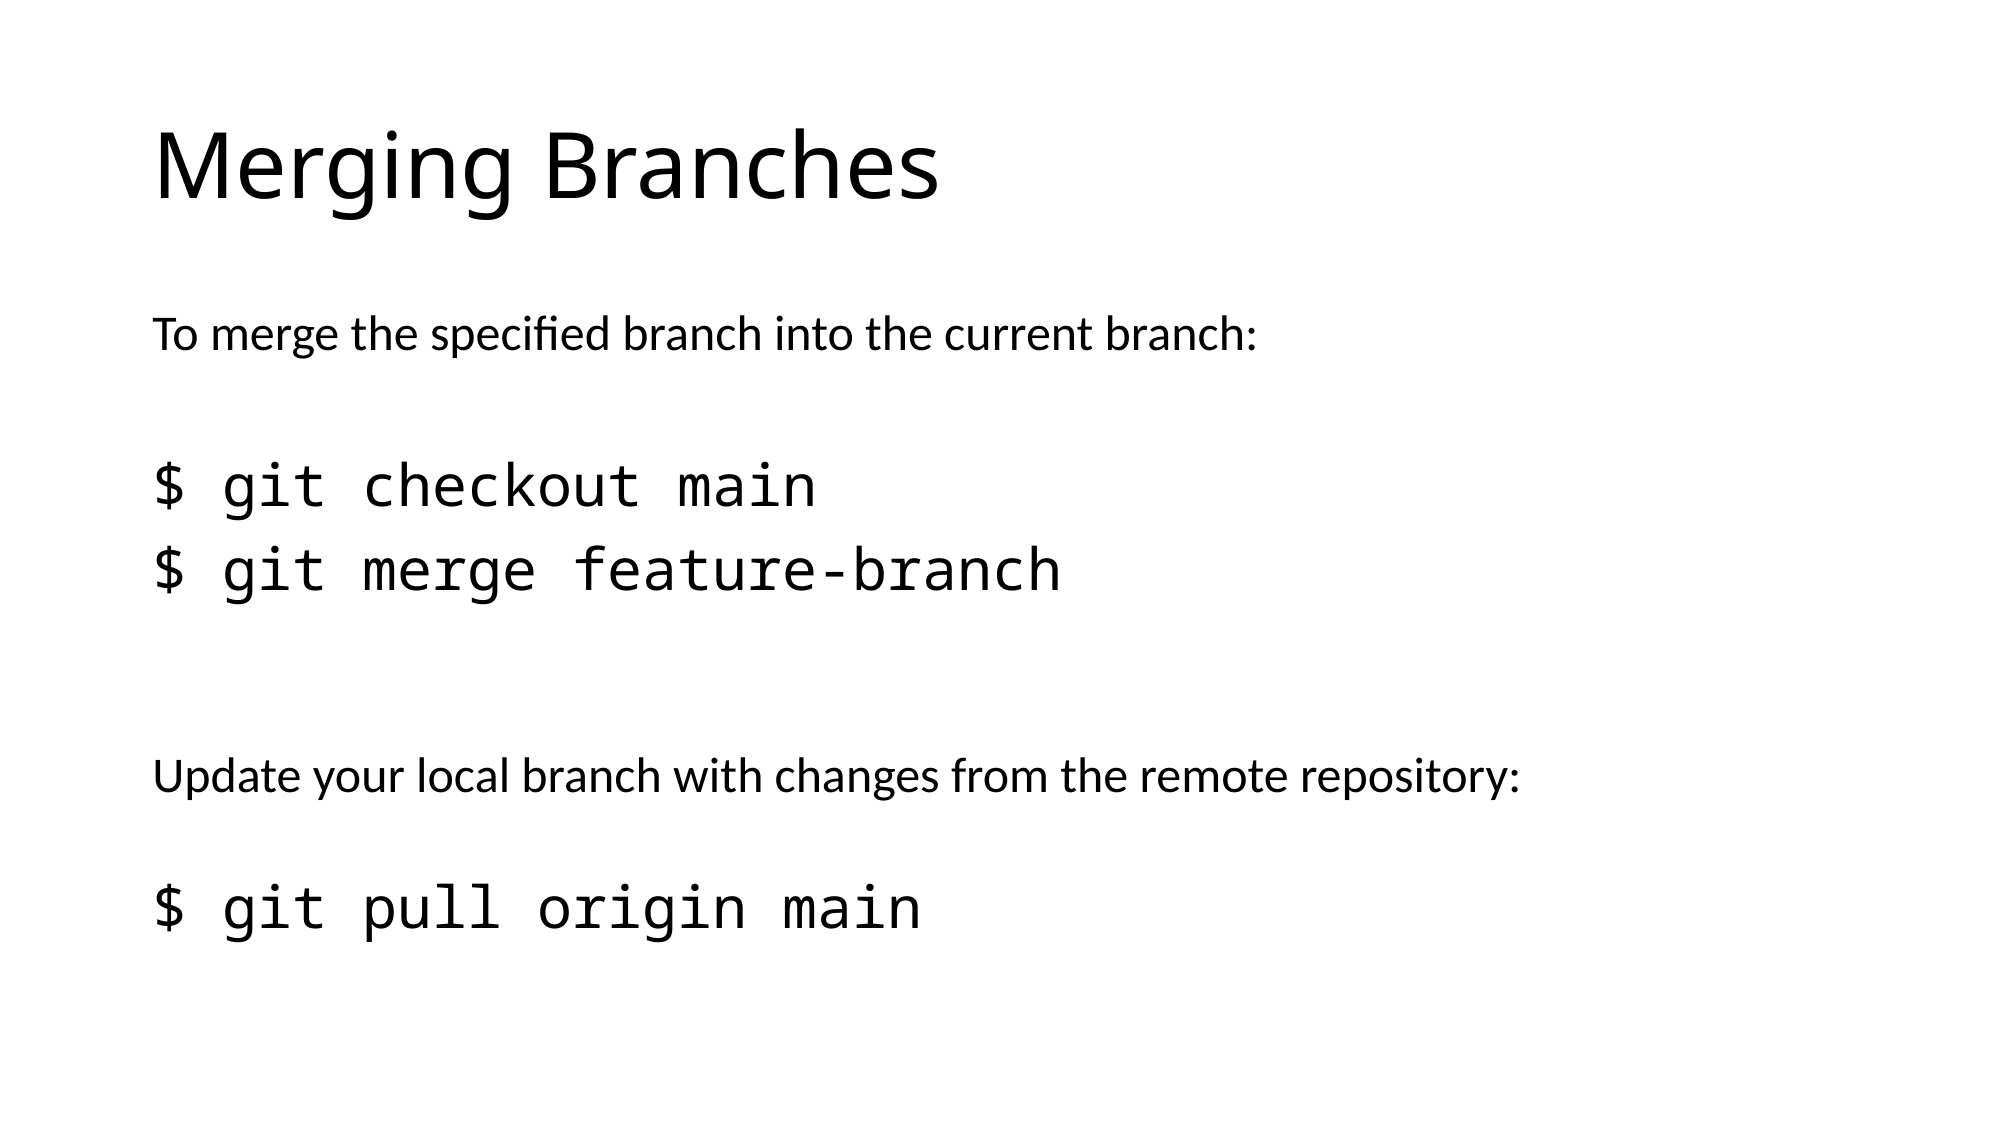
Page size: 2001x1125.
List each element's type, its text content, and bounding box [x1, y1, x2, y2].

title Merging Branches [137, 59, 1863, 278]
list To merge the specified branch into the current branch: $ git checkout main $ git merge feature-branch Update your local branch with changes from the remote repository: $ git pull origin main [137, 299, 1863, 1014]
